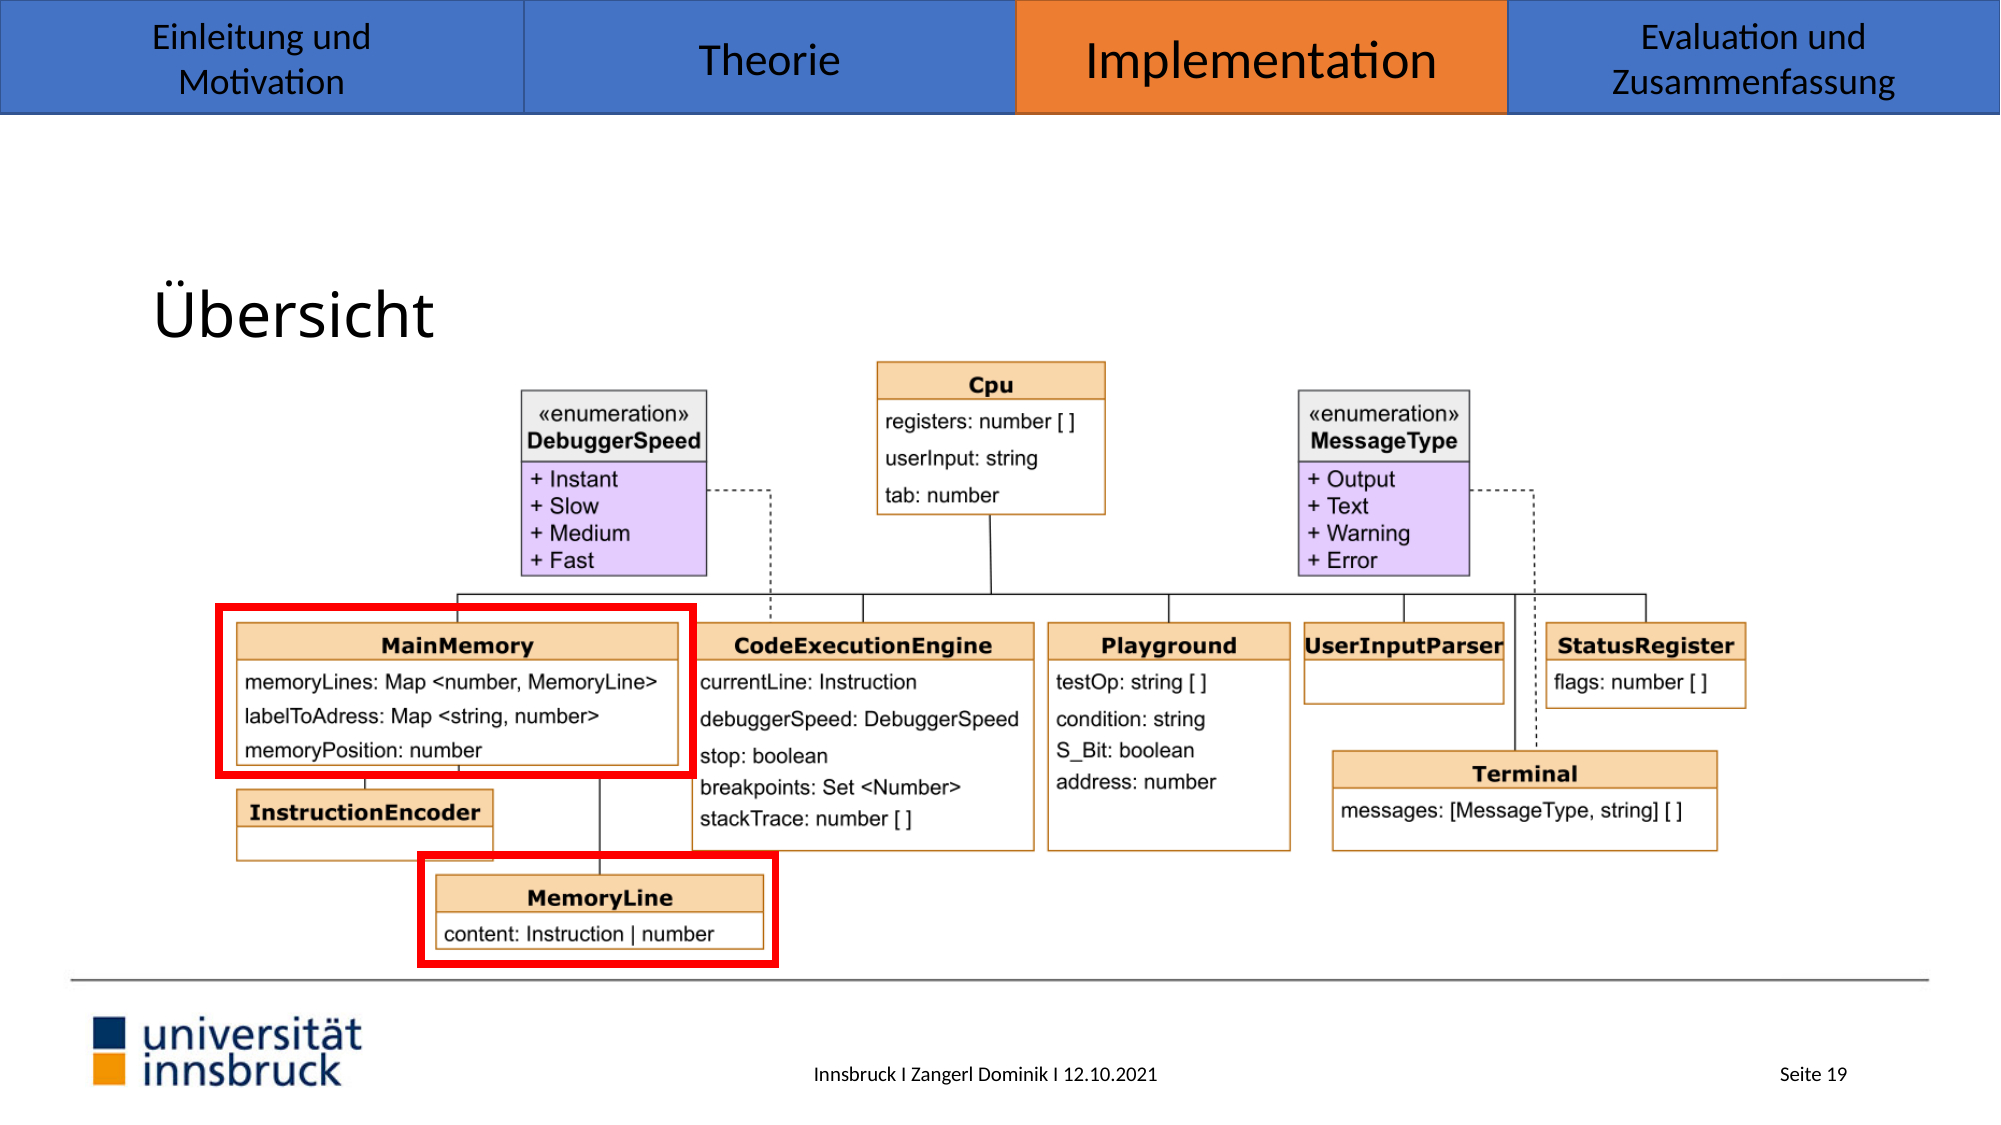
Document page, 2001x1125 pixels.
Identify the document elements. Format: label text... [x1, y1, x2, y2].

title Übersicht [137, 279, 1863, 359]
footer Innsbruck I Zangerl Dominik I 12.10.2021 [610, 1042, 1362, 1103]
text_box Theorie [523, 0, 1015, 115]
text_box Implementation [1015, 0, 1507, 115]
text_box Evaluation und Zusammenfassung [1507, 0, 2000, 115]
picture [0, 115, 2000, 1125]
slide_number Seite 19 [1412, 1042, 1863, 1103]
text_box Einleitung und Motivation [0, 0, 523, 115]
